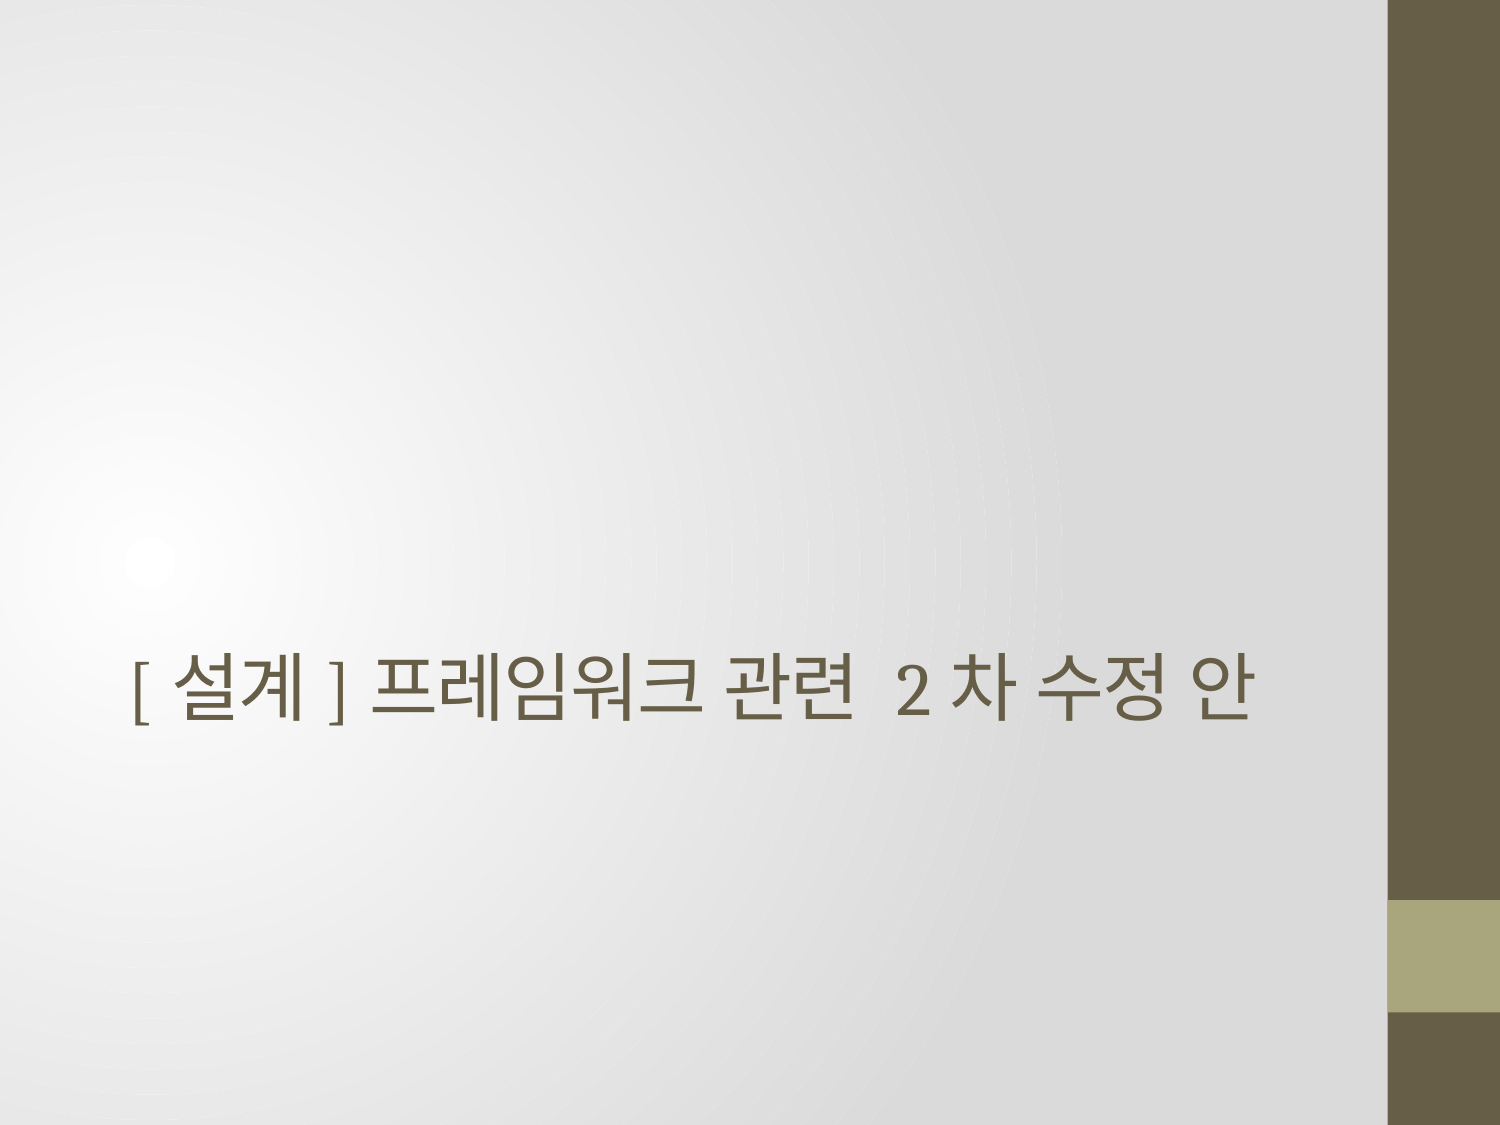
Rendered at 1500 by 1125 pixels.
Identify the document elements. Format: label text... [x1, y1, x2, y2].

title [설계]프레임워크 관련 2차 수정 안 [112, 312, 1350, 738]
